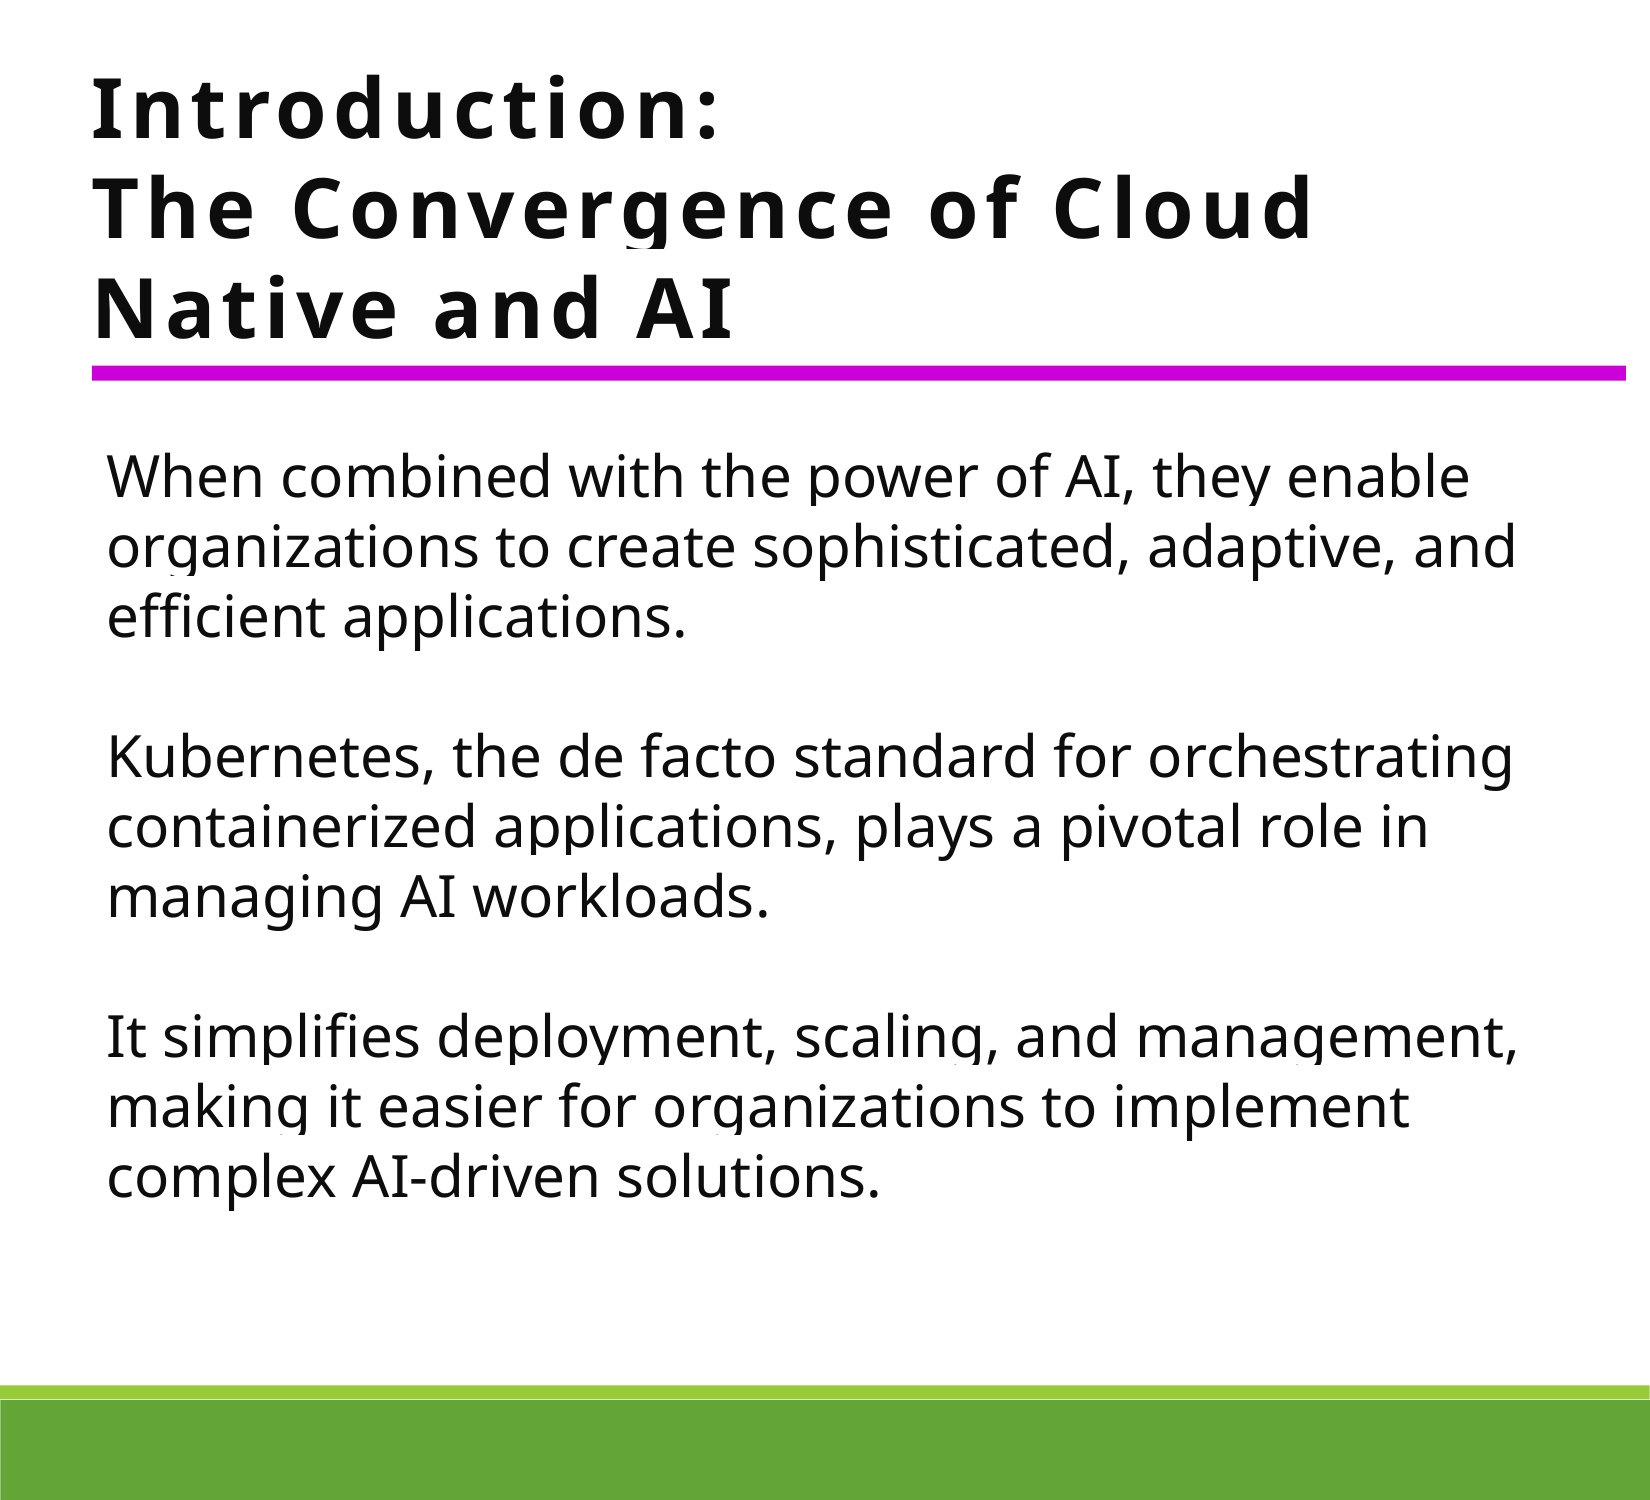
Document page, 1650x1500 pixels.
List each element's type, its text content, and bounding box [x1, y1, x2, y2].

text_box Introduction: The Convergence of Cloud Native and AI [76, 47, 1516, 363]
text_box [91, 364, 1627, 382]
text_box When combined with the power of AI, they enable organizations to create sophisticated, adaptive, and efficient applications. Kubernetes, the de facto standard for orchestrating containerized applications, plays a pivotal role in managing AI workloads. It simplifies deployment, scaling, and management, making it easier for organizations to implement complex AI-driven solutions. [91, 432, 1597, 1217]
